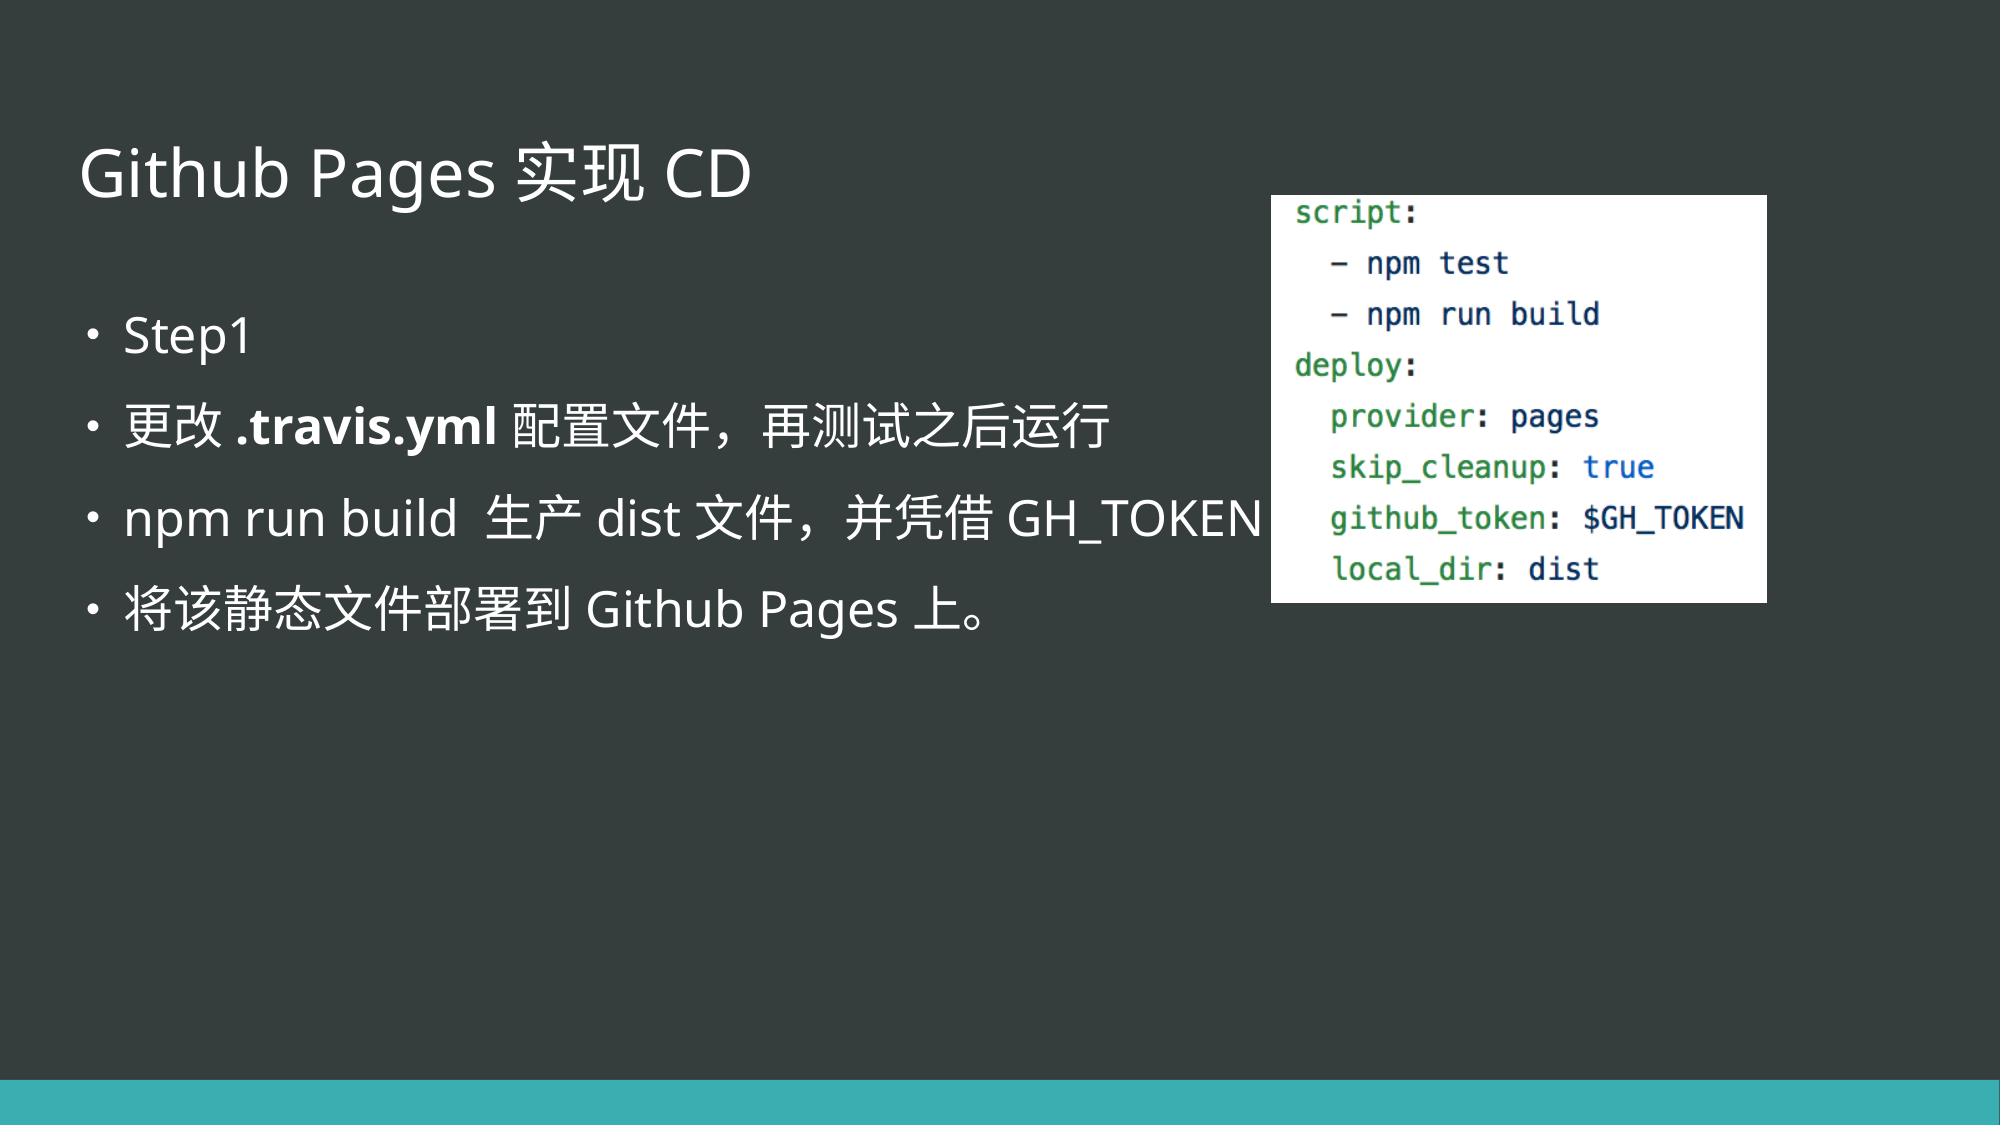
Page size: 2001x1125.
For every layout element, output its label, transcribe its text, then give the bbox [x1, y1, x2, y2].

list Step1 更改.travis.yml配置文件，再测试之后运行 npm run build 生产dist文件，并凭借GH_TOKEN 将该静态文件部署到Github Pages上。 [63, 302, 1446, 979]
title Github Pages实现CD [63, 16, 1624, 220]
picture [1271, 195, 1767, 603]
